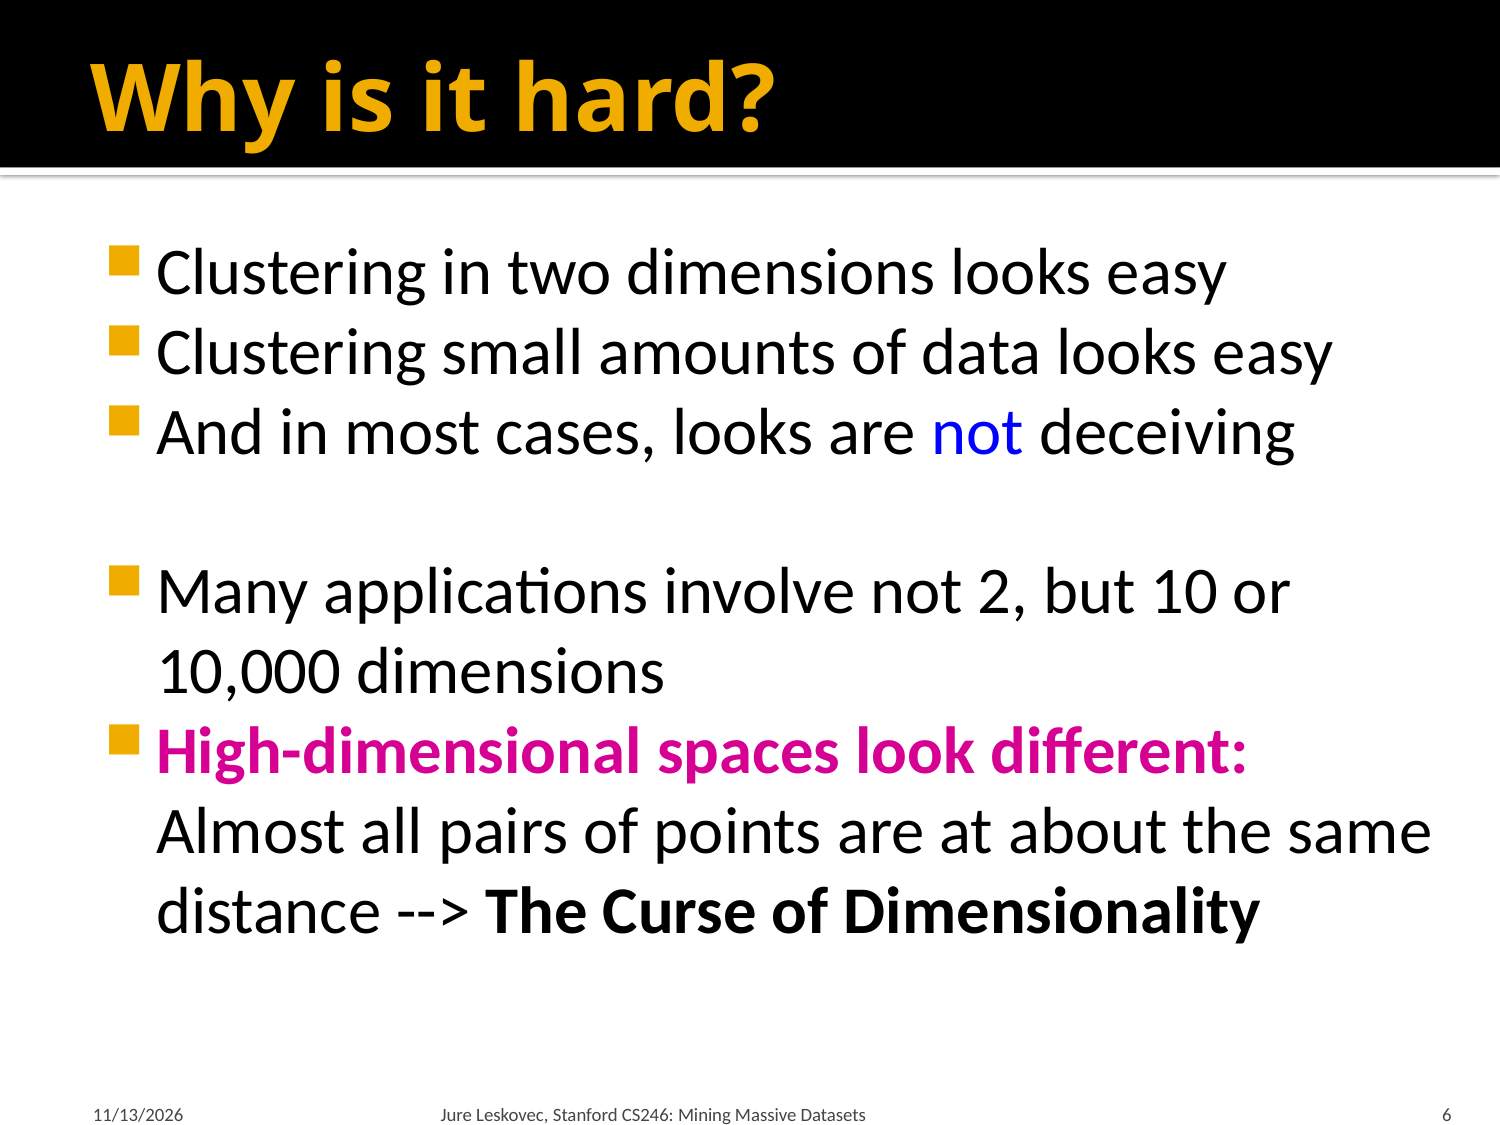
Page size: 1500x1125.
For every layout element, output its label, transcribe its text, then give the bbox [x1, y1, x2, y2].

list Clustering in two dimensions looks easy Clustering small amounts of data looks easy And in most cases, looks are not deceiving Many applications involve not 2, but 10 or 10,000 dimensions High-dimensional spaces look different: Almost all pairs of points are at about the same distance --> The Curse of Dimensionality [75, 212, 1467, 1075]
title Why is it hard? [75, 12, 1425, 175]
slide_number 6 [1345, 1080, 1467, 1125]
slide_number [75, 1080, 425, 1125]
footer Jure Leskovec, Stanford CS246: Mining Massive Datasets [433, 1080, 1337, 1125]
